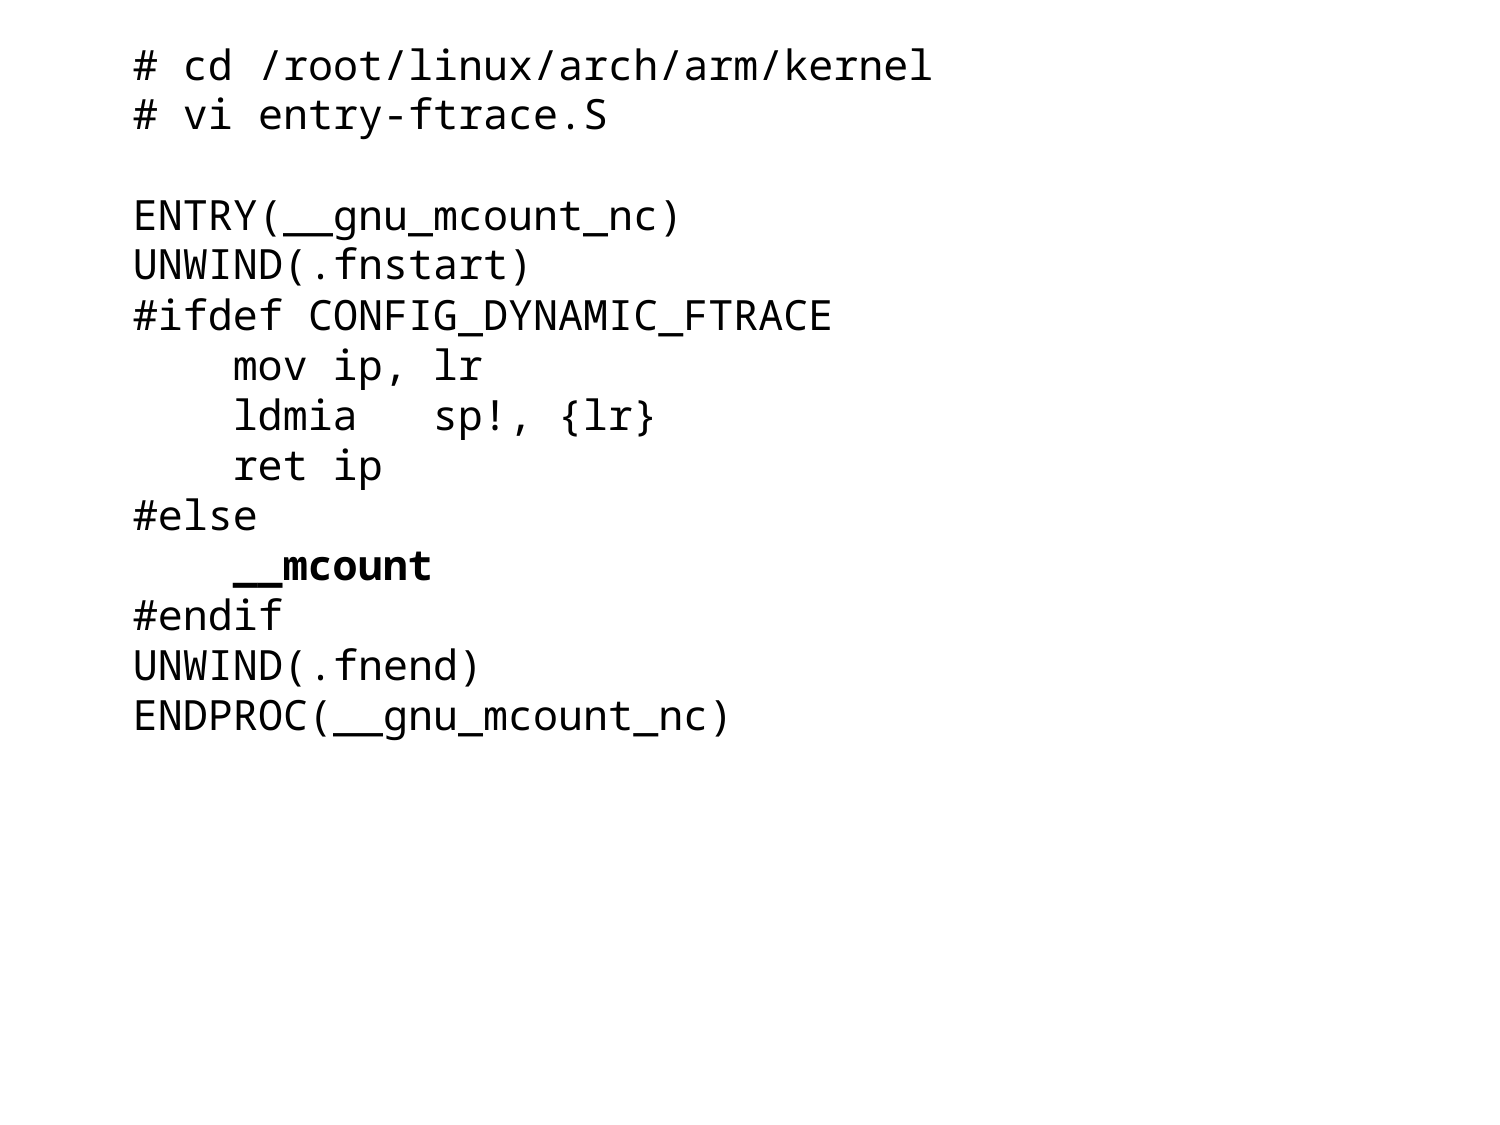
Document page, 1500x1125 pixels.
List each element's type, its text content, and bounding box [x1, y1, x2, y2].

text_box # cd /root/linux/arch/arm/kernel # vi entry-ftrace.S ENTRY(__gnu_mcount_nc) UNWIND(.fnstart) #ifdef CONFIG_DYNAMIC_FTRACE mov ip, lr ldmia sp!, {lr} ret ip #else __mcount #endif UNWIND(.fnend) ENDPROC(__gnu_mcount_nc) [118, 30, 948, 796]
